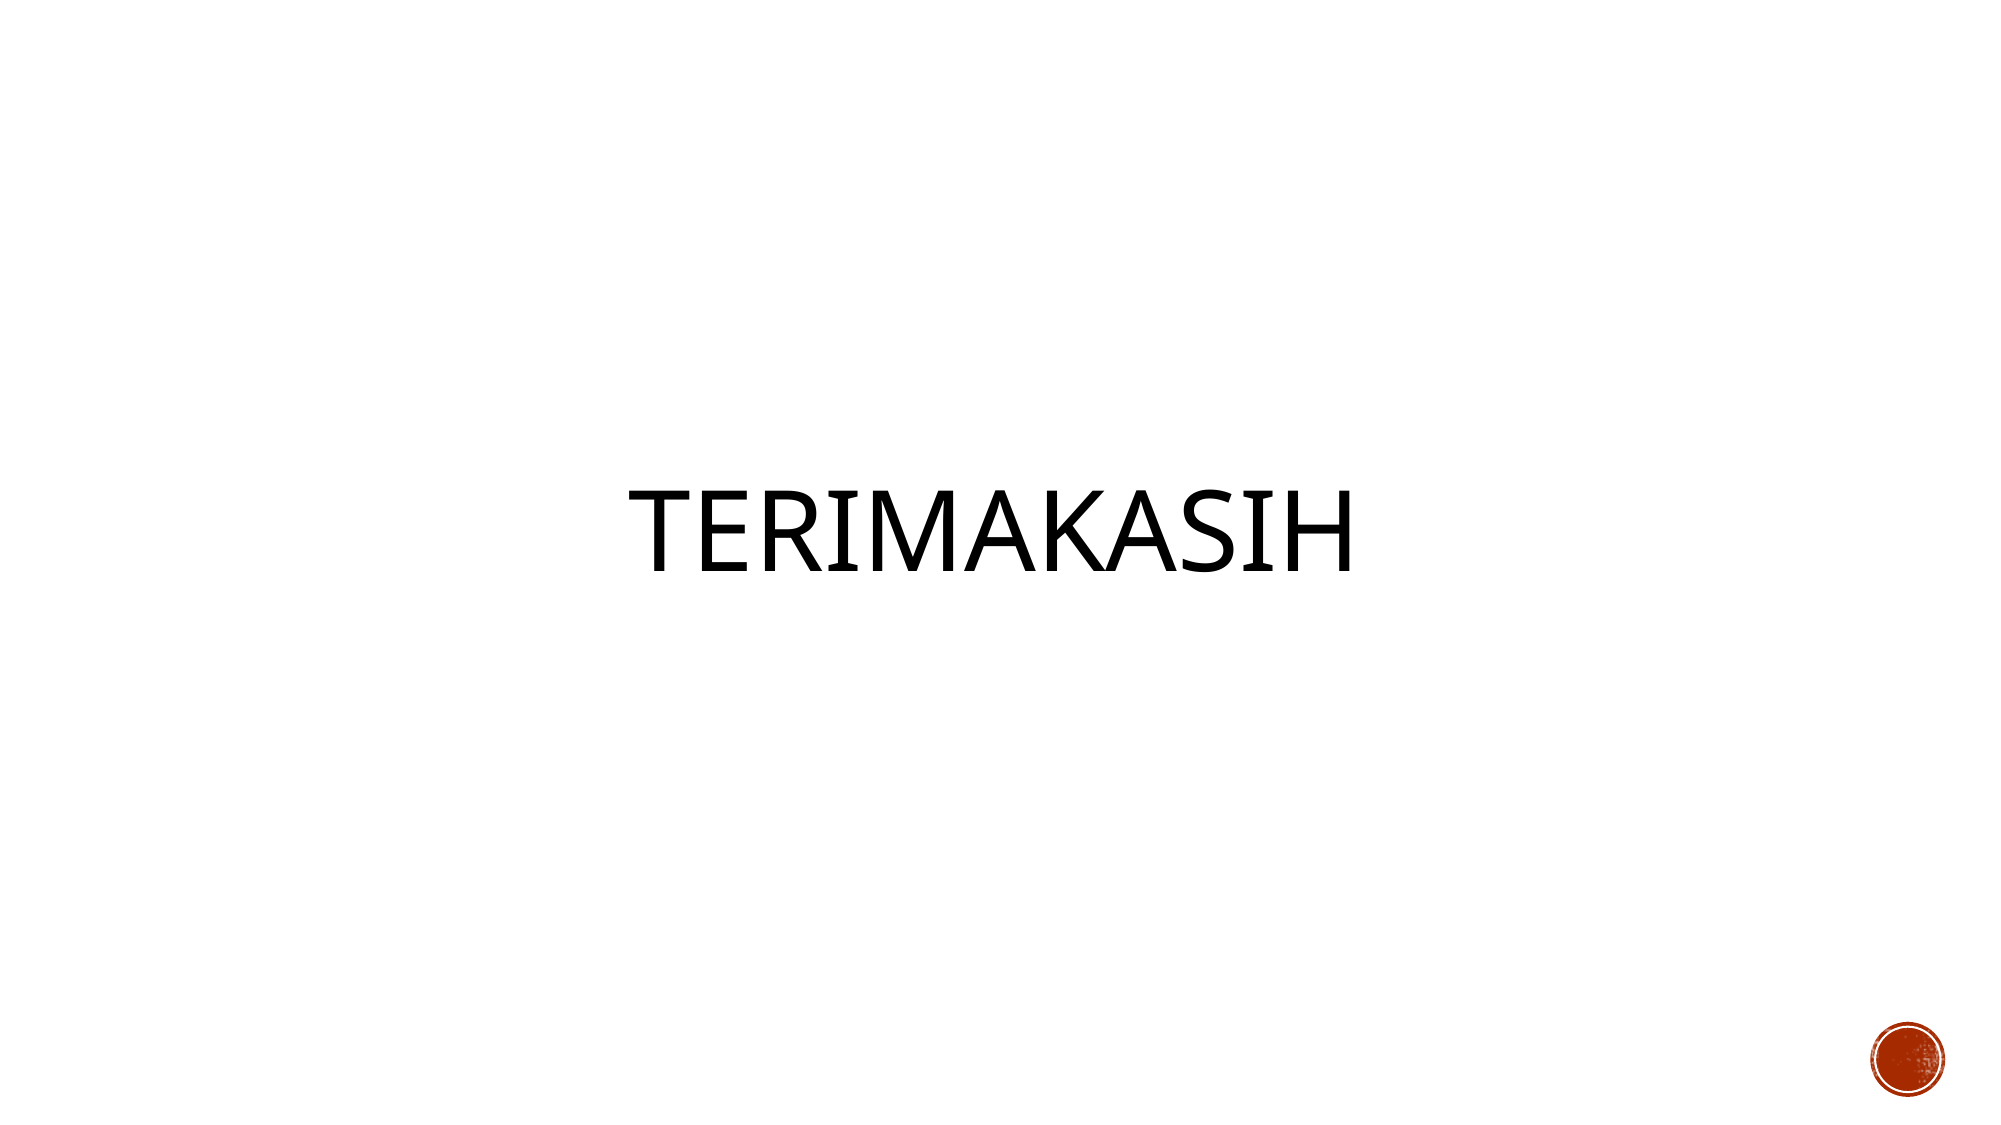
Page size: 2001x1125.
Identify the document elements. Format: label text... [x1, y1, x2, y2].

title Terimakasih [145, 402, 1796, 667]
